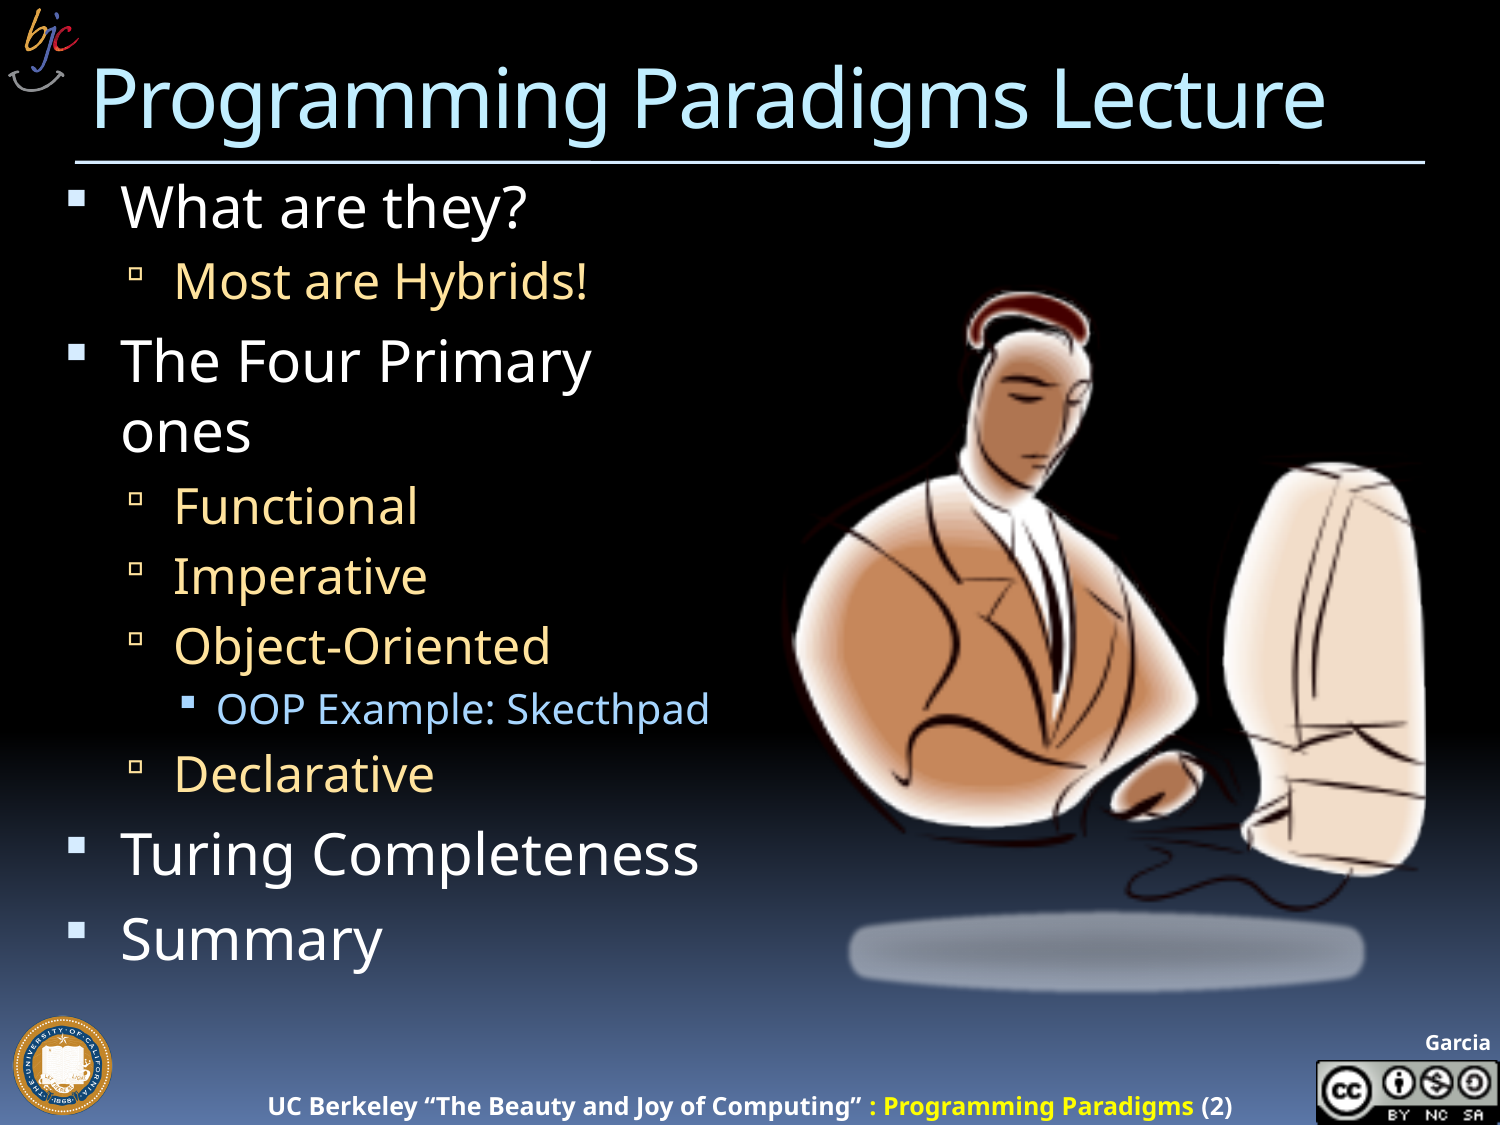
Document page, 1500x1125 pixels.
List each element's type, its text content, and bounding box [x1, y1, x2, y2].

picture [12, 1015, 113, 1116]
list What are they? Most are Hybrids! The Four Primary ones Functional Imperative Object-Oriented OOP Example: Skecthpad Declarative Turing Completeness Summary [37, 162, 751, 1034]
title Programming Paradigms Lecture [75, 37, 1425, 163]
picture [1316, 1060, 1500, 1125]
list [763, 162, 1427, 1034]
picture [8, 8, 79, 92]
